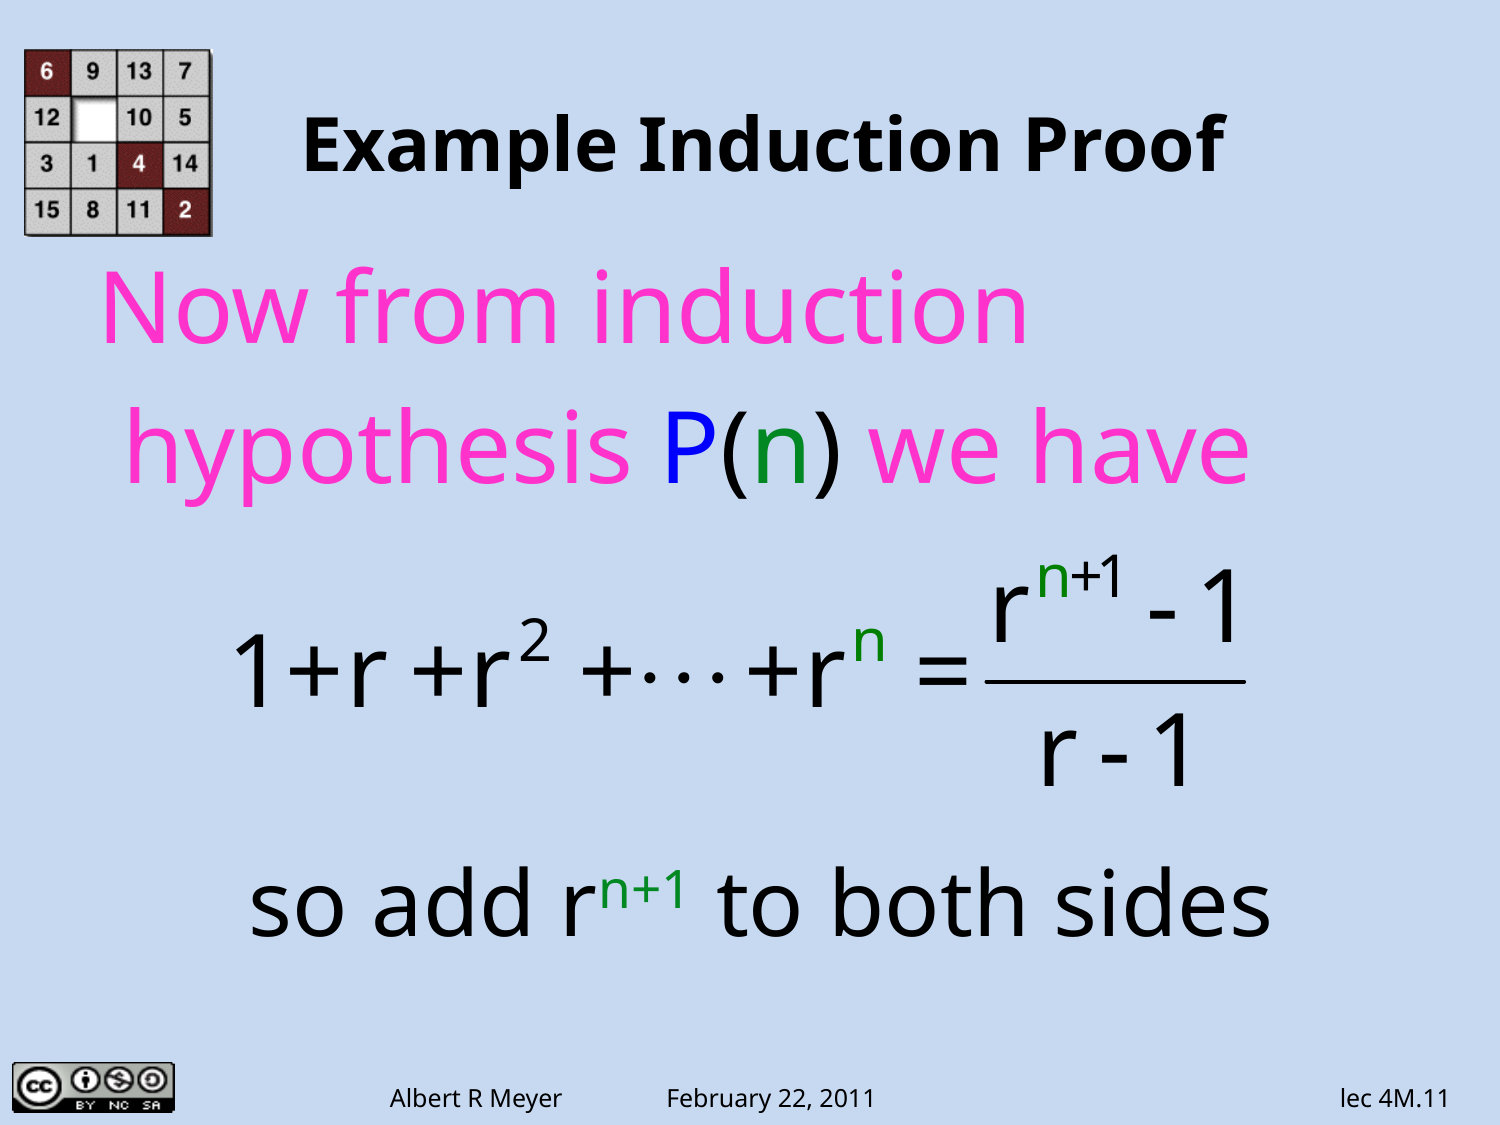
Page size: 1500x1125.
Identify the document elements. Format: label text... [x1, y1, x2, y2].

title Example Induction Proof [237, 45, 1288, 238]
picture [24, 49, 213, 237]
picture [12, 1062, 175, 1113]
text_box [219, 528, 1263, 809]
text_box so add rn+1 to both sides [234, 837, 1289, 963]
list Now from induction hypothesis P(n) we have [82, 235, 1375, 800]
